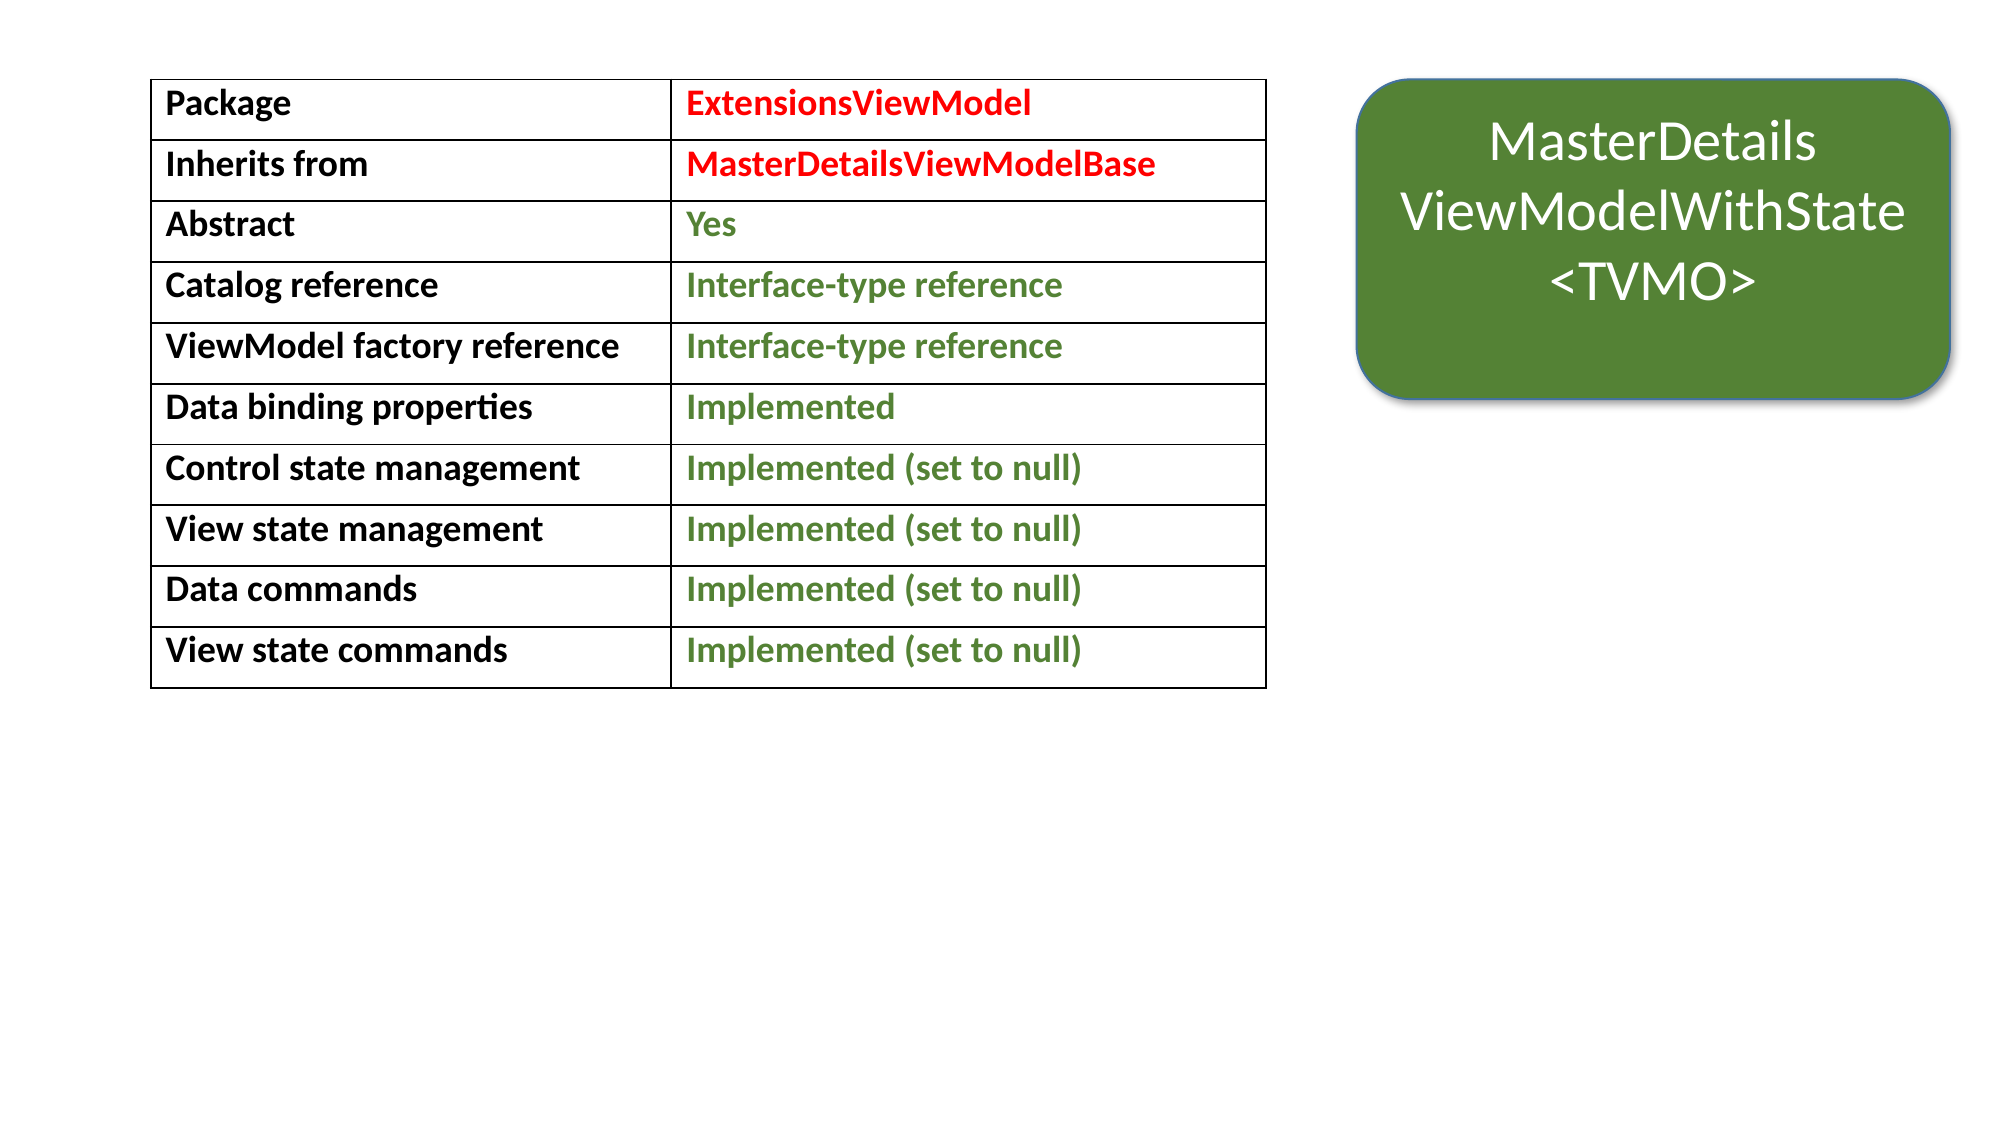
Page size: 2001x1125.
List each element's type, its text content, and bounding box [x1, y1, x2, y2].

table_cell Interface-type reference [672, 324, 1265, 383]
table_cell View state commands [152, 628, 670, 687]
table_cell Abstract [152, 202, 670, 261]
table_cell Implemented (set to null) [672, 628, 1265, 687]
table_cell Implemented (set to null) [672, 445, 1265, 504]
table_cell Implemented (set to null) [672, 506, 1265, 565]
table_cell Interface-type reference [672, 263, 1265, 322]
table_header ExtensionsViewModel [672, 80, 1265, 139]
text_box MasterDetails ViewModelWithState <TVMO> [1355, 78, 1951, 401]
table_cell Yes [672, 202, 1265, 261]
table_cell Data commands [152, 567, 670, 626]
table_header Package [152, 80, 670, 139]
table_cell ViewModel factory reference [152, 324, 670, 383]
table_cell View state management [152, 506, 670, 565]
table_cell Control state management [152, 445, 670, 504]
table_cell Inherits from [152, 141, 670, 200]
table_cell Implemented (set to null) [672, 567, 1265, 626]
table_cell Catalog reference [152, 263, 670, 322]
table_cell Implemented [672, 385, 1265, 444]
table_cell Data binding properties [152, 385, 670, 444]
table_cell MasterDetailsViewModelBase [672, 141, 1265, 200]
